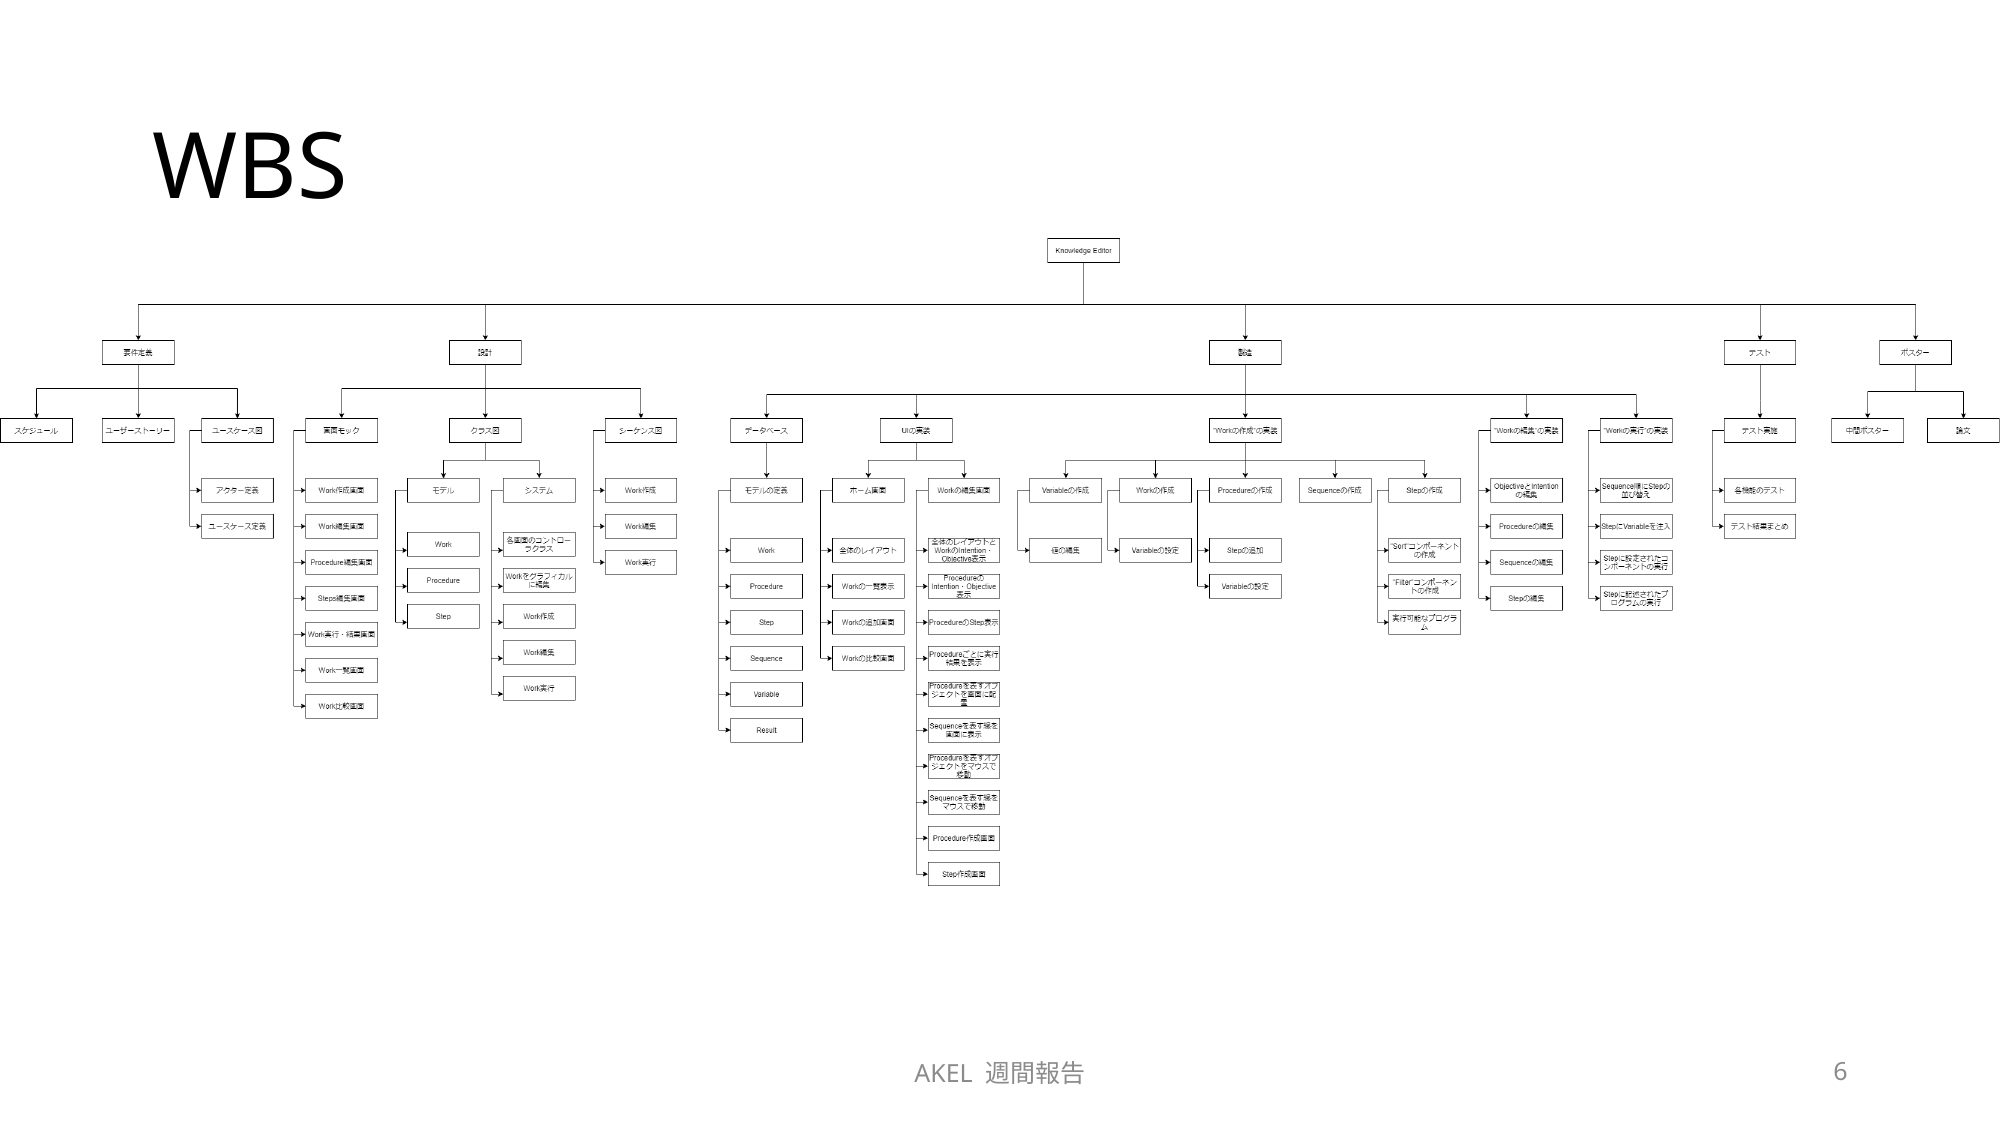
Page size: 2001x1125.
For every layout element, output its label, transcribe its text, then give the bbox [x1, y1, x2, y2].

footer AKEL 週間報告 [662, 1042, 1338, 1103]
picture [0, 238, 2000, 886]
slide_number 6 [1412, 1042, 1863, 1103]
title WBS [137, 59, 1863, 238]
